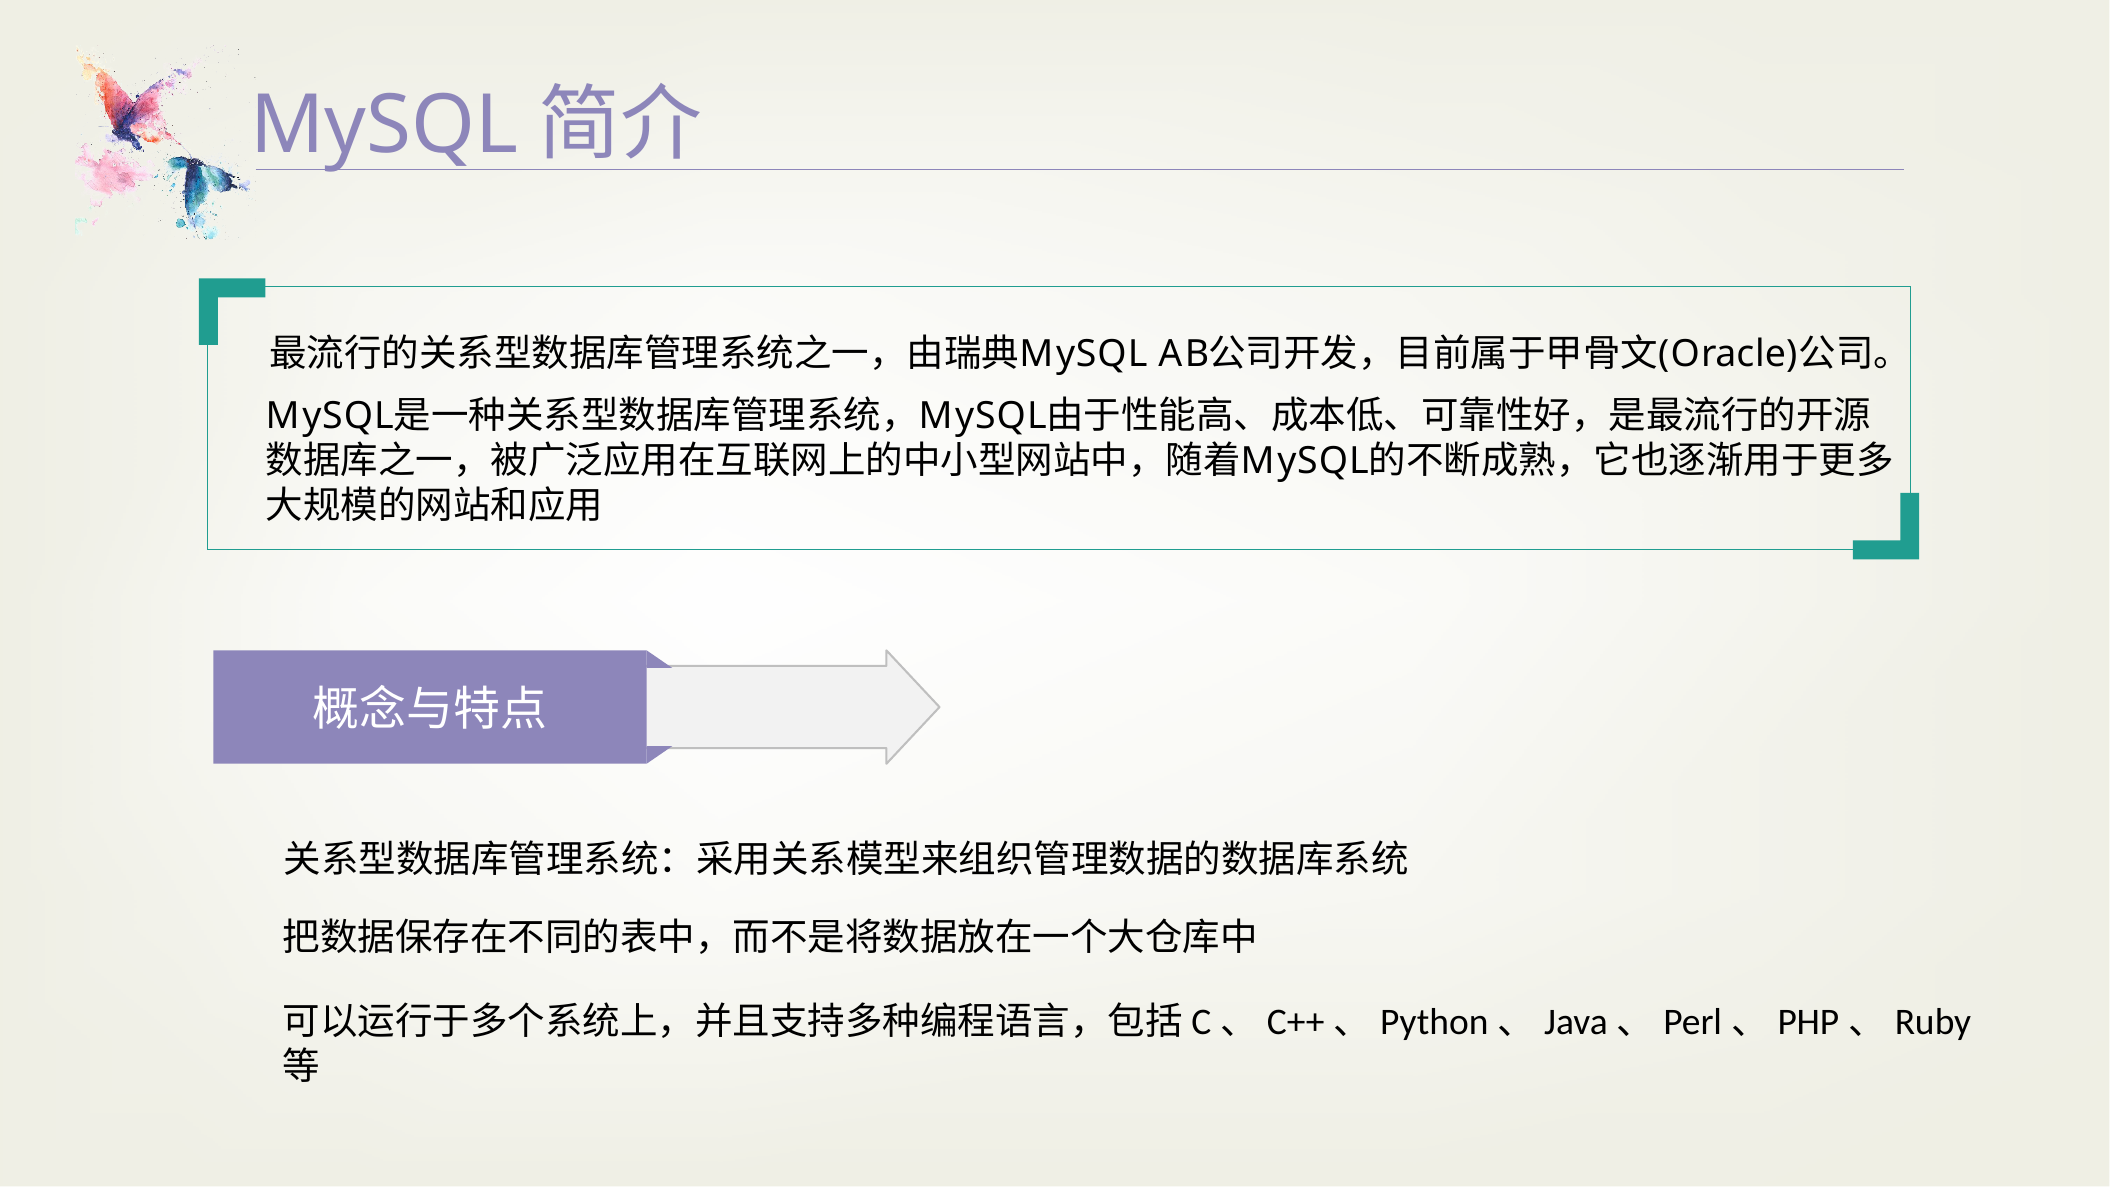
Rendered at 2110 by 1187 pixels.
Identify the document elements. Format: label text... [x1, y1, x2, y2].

text_box S [1075, 328, 1097, 374]
text_box 上 [813, 429, 850, 489]
text_box 最 [1631, 384, 1669, 429]
text_box 熟 [1503, 429, 1541, 489]
text_box r [1701, 328, 1715, 374]
text_box 前 [1433, 328, 1470, 374]
text_box 、 [1369, 384, 1406, 429]
text_box 流 [1669, 384, 1706, 429]
text_box 。 [1873, 328, 1911, 374]
text_box A [1158, 328, 1184, 374]
text_box 不 [1391, 429, 1428, 489]
text_box [1852, 492, 1920, 560]
text_box 理 [753, 384, 791, 429]
text_box M [903, 384, 940, 429]
text_box 源 [1819, 384, 1887, 429]
text_box 规 [288, 474, 325, 534]
text_box 中 [888, 429, 925, 489]
text_box 、 [1219, 384, 1256, 429]
text_box 应 [588, 429, 625, 489]
text_box ， [1556, 384, 1594, 429]
text_box 由 [906, 328, 944, 374]
text_box 低 [1331, 384, 1369, 429]
text_box 着 [1188, 429, 1225, 489]
text_box ， [438, 429, 475, 474]
text_box 逐 [1653, 429, 1691, 489]
text_box [1147, 328, 1158, 374]
text_box 种 [453, 384, 491, 429]
text_box 把数据保存在不同的表中，而不是将数据放在一个大仓库中 [267, 905, 1945, 966]
text_box ， [1358, 328, 1395, 374]
text_box 统 [828, 384, 866, 429]
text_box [213, 650, 673, 764]
text_box 型 [566, 384, 603, 429]
text_box B [1184, 328, 1208, 374]
text_box 随 [1150, 429, 1188, 489]
text_box 型 [494, 328, 531, 374]
text_box 于 [1766, 429, 1803, 489]
text_box 瑞 [944, 328, 981, 374]
text_box L [1127, 328, 1147, 374]
text_box 网 [1000, 429, 1038, 489]
text_box e [1764, 328, 1786, 374]
text_box c [1736, 328, 1755, 374]
text_box 断 [1428, 429, 1466, 489]
text_box 属 [1470, 328, 1508, 374]
text_box 关 [491, 384, 528, 429]
text_box 成 [1466, 429, 1503, 489]
text_box ， [1113, 429, 1150, 489]
text_box 可以运行于多个系统上，并且支持多种编程语言，包括C、C++、Python、Java、Perl、PHP、Ruby等 [267, 989, 2025, 1095]
text_box 由 [1031, 384, 1069, 429]
text_box 的 [363, 474, 400, 534]
text_box 和 [475, 474, 513, 534]
text_box L [1334, 429, 1353, 489]
text_box y [940, 384, 960, 429]
text_box 小 [925, 429, 963, 489]
text_box 性 [1106, 384, 1144, 429]
text_box y [1262, 429, 1282, 489]
text_box M [250, 384, 287, 429]
text_box 更 [1803, 429, 1841, 489]
text_box 文 [1620, 328, 1658, 374]
text_box 模 [325, 474, 363, 534]
text_box 公 [1208, 328, 1245, 374]
text_box 的 [381, 328, 419, 374]
text_box 用 [625, 429, 663, 489]
text_box 被 [475, 429, 513, 474]
text_box 系 [719, 328, 756, 374]
text_box 它 [1578, 429, 1616, 489]
text_box 典 [981, 328, 1019, 374]
text_box 发 [1320, 328, 1358, 374]
text_box 管 [644, 328, 681, 374]
text_box M [1019, 328, 1056, 374]
text_box 库 [678, 384, 716, 429]
text_box 网 [400, 474, 438, 534]
text_box ， [866, 384, 903, 429]
text_box 一 [400, 429, 438, 474]
text_box MySQL简介 [256, 70, 737, 169]
text_box 的 [1744, 384, 1781, 429]
text_box ， [869, 328, 906, 374]
text_box 于 [1069, 384, 1106, 429]
text_box 在 [663, 429, 700, 489]
text_box 广 [513, 429, 550, 474]
text_box 系 [528, 384, 566, 429]
text_box 行 [344, 328, 381, 374]
text_box 之 [363, 429, 400, 474]
text_box 司 [1836, 328, 1873, 374]
text_box 据 [569, 328, 606, 374]
text_box 据 [641, 384, 678, 429]
text_box 靠 [1444, 384, 1481, 429]
text_box 好 [1519, 384, 1556, 429]
text_box 最 [269, 328, 306, 374]
text_box 开 [1781, 384, 1819, 429]
text_box O [1670, 328, 1701, 374]
text_box 成 [1256, 384, 1294, 429]
text_box 应 [513, 474, 550, 534]
text_box 甲 [1545, 328, 1583, 374]
text_box 流 [306, 328, 344, 374]
text_box S [307, 384, 328, 429]
text_box 可 [1406, 384, 1444, 429]
text_box 网 [775, 429, 813, 489]
text_box 数 [250, 429, 288, 474]
text_box 渐 [1691, 429, 1728, 489]
text_box 系 [456, 328, 494, 374]
text_box 联 [738, 429, 775, 489]
text_box 系 [791, 384, 828, 429]
text_box 之 [794, 328, 831, 374]
text_box l [1755, 328, 1764, 374]
text_box 站 [1038, 429, 1075, 489]
text_box L [359, 384, 378, 429]
text_box 关 [419, 328, 456, 374]
text_box 的 [1353, 429, 1391, 489]
text_box 用 [550, 474, 619, 534]
text_box 中 [1075, 429, 1113, 489]
text_box 库 [325, 429, 363, 474]
text_box ) [1786, 328, 1798, 374]
text_box 性 [1481, 384, 1519, 429]
text_box a [1715, 328, 1736, 374]
text_box 据 [288, 429, 325, 474]
text_box M [1225, 429, 1262, 489]
text_box 数 [531, 328, 569, 374]
text_box 型 [963, 429, 1000, 489]
text_box y [1056, 328, 1075, 374]
text_box 的 [850, 429, 888, 489]
text_box 于 [1508, 328, 1545, 374]
text_box 骨 [1583, 328, 1620, 374]
text_box 大 [250, 474, 288, 534]
text_box 行 [1706, 384, 1744, 429]
text_box S [960, 384, 981, 429]
text_box 站 [438, 474, 475, 534]
text_box 一 [831, 328, 869, 374]
text_box 公 [1798, 328, 1836, 374]
text_box 关系型数据库管理系统：采用关系模型来组织管理数据的数据库系统 [269, 827, 1947, 888]
text_box 是 [1594, 384, 1631, 429]
text_box 管 [716, 384, 753, 429]
text_box 是 [378, 384, 416, 429]
text_box Q [328, 384, 359, 429]
text_box 用 [1728, 429, 1766, 489]
text_box ， [1541, 429, 1578, 489]
text_box 数 [603, 384, 641, 429]
text_box S [1282, 429, 1303, 489]
text_box 统 [756, 328, 794, 374]
text_box [198, 277, 266, 346]
text_box 理 [681, 328, 719, 374]
text_box 泛 [550, 429, 588, 474]
text_box [1911, 328, 1923, 374]
text_box ( [1658, 328, 1670, 374]
text_box 目 [1395, 328, 1433, 374]
text_box 司 [1245, 328, 1283, 374]
text_box 高 [1181, 384, 1219, 429]
text_box 开 [1283, 328, 1320, 374]
text_box Q [1303, 429, 1334, 489]
text_box [206, 285, 1912, 550]
text_box y [287, 384, 307, 429]
text_box [673, 650, 940, 764]
text_box 库 [606, 328, 644, 374]
text_box Q [981, 384, 1012, 429]
text_box 一 [416, 384, 453, 429]
text_box 本 [1294, 384, 1331, 429]
text_box L [1012, 384, 1031, 429]
picture [75, 45, 256, 240]
text_box 也 [1616, 429, 1653, 489]
text_box 能 [1144, 384, 1181, 429]
text_box 互 [700, 429, 738, 489]
text_box 多 [1841, 429, 1909, 489]
text_box Q [1097, 328, 1127, 374]
